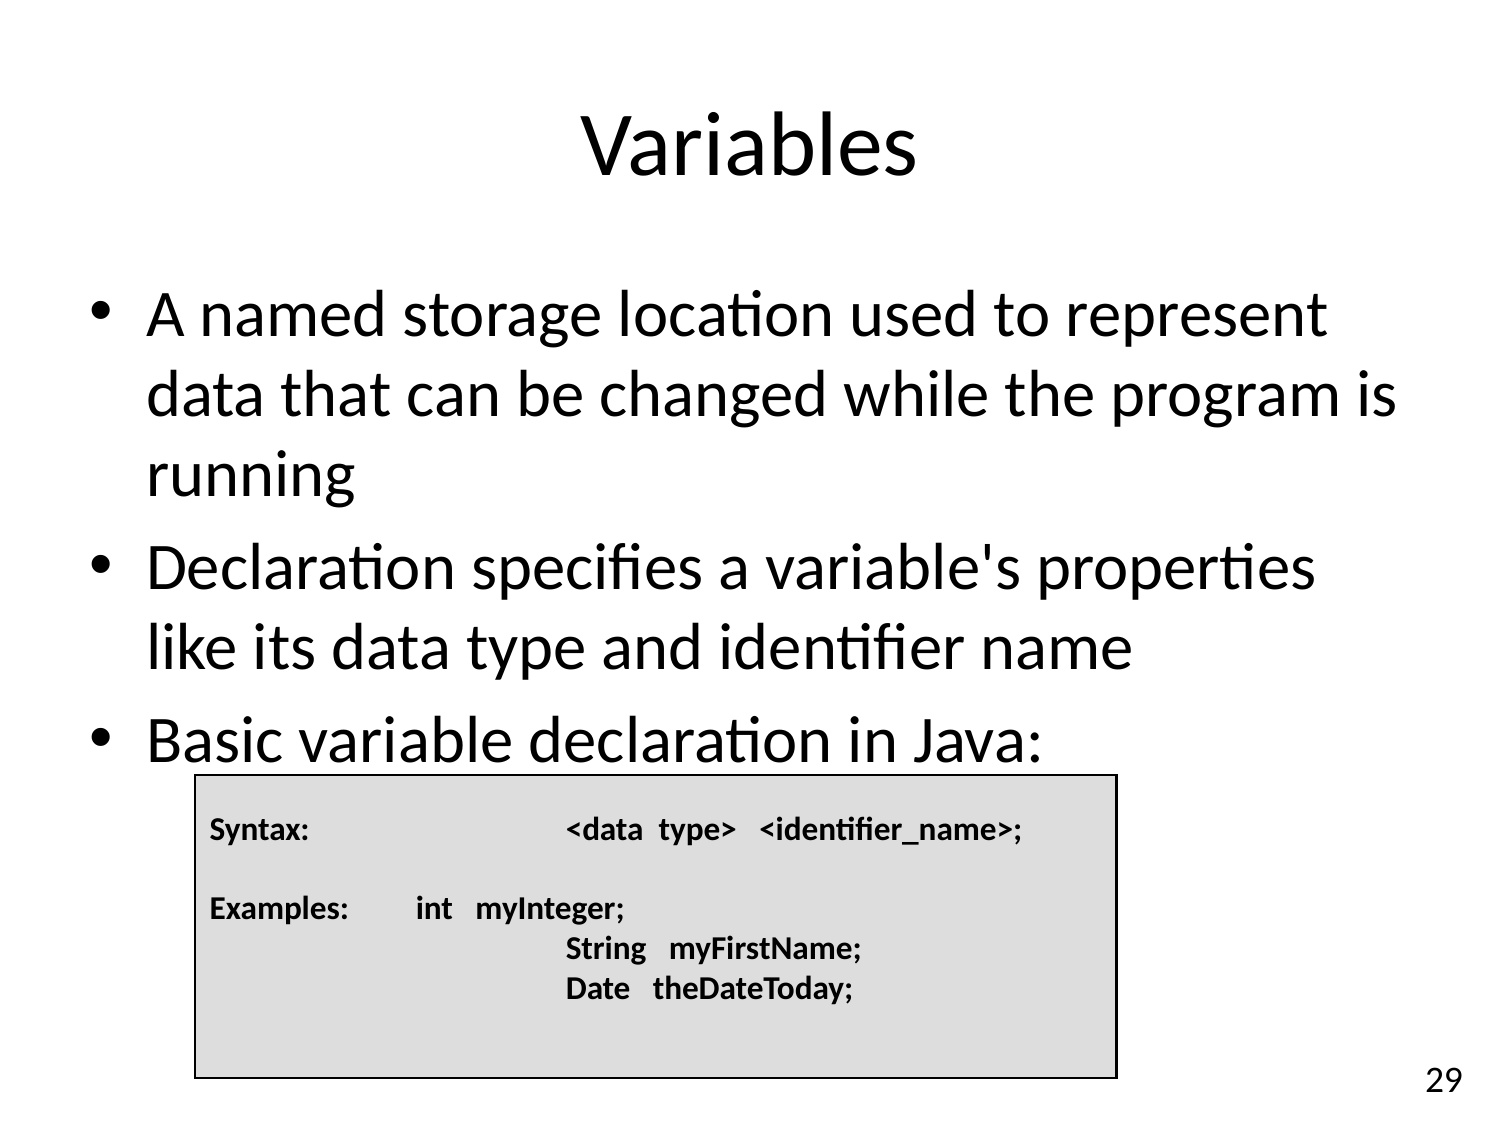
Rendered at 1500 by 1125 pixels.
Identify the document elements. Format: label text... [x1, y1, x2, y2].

title Variables [75, 45, 1425, 233]
list A named storage location used to represent data that can be changed while the program is running Declaration specifies a variable's properties like its data type and identifier name Basic variable declaration in Java: [75, 262, 1425, 1005]
text_box 29 [1200, 1062, 1478, 1107]
text_box Syntax: <data type> <identifier_name>; Examples: int myInteger; String myFirstName; Date theDateToday; [194, 774, 1117, 1079]
